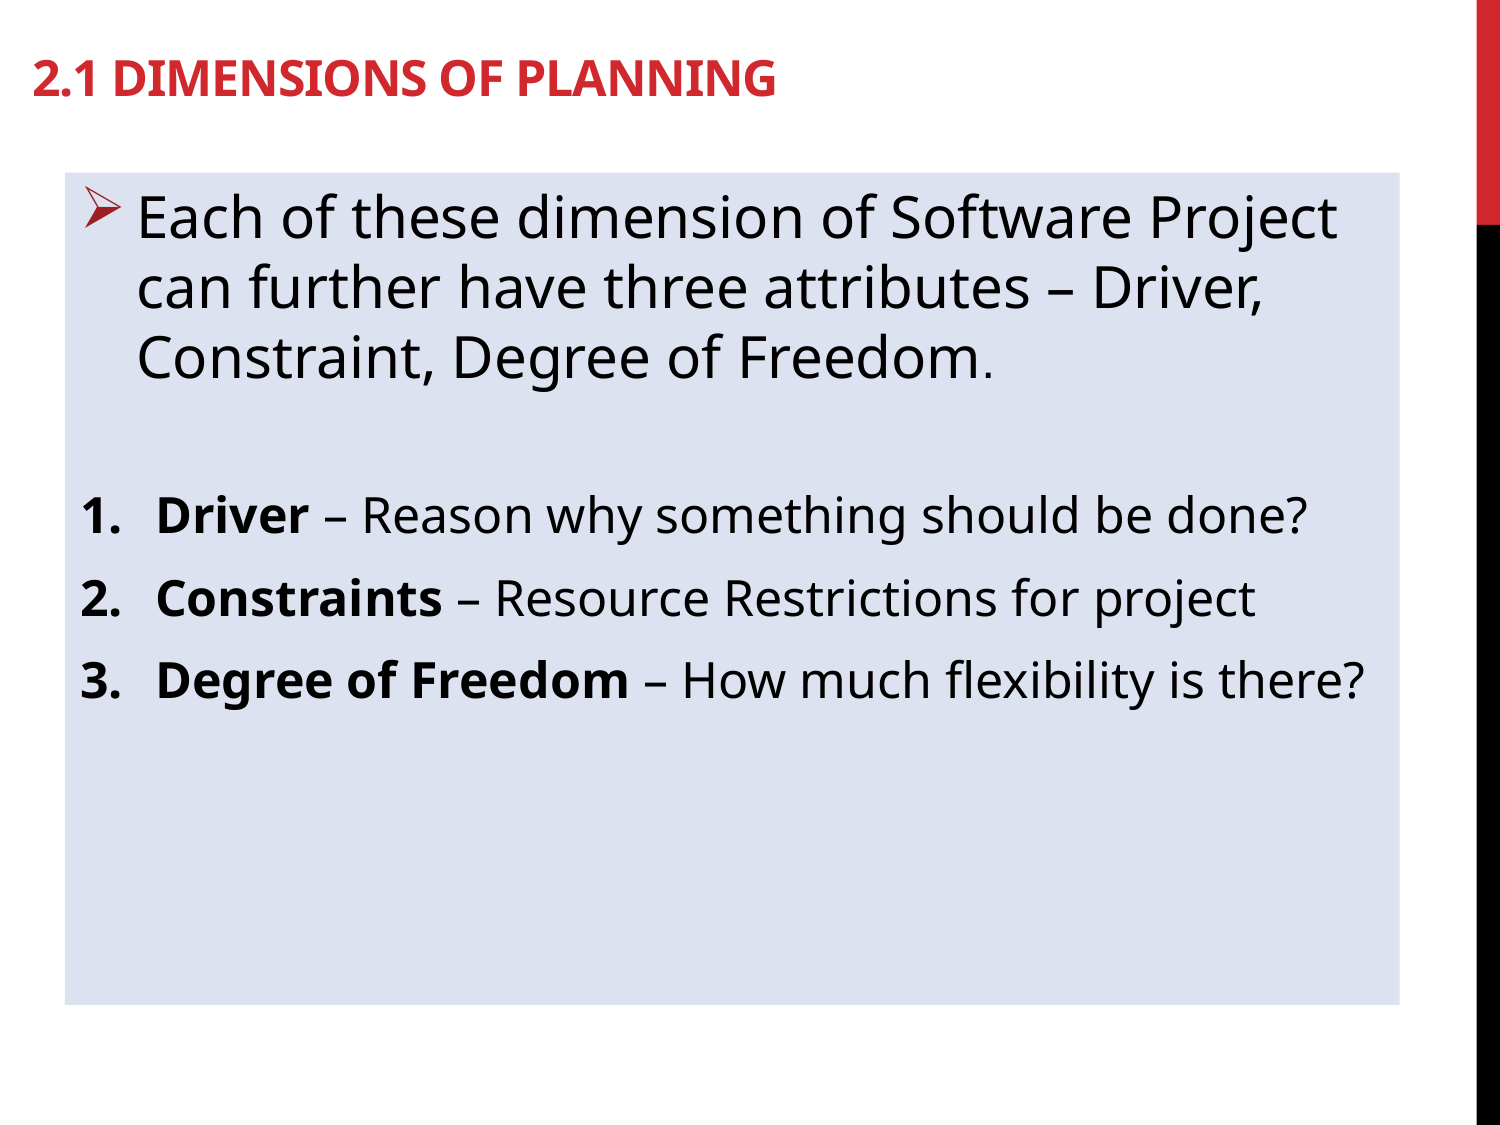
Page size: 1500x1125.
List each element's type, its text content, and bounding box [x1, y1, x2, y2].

list Each of these dimension of Software Project can further have three attributes – Driver, Constraint, Degree of Freedom. Driver – Reason why something should be done? Constraints – Resource Restrictions for project Degree of Freedom – How much flexibility is there? [64, 172, 1400, 1005]
title 2.1 Dimensions of planning [17, 25, 1447, 114]
